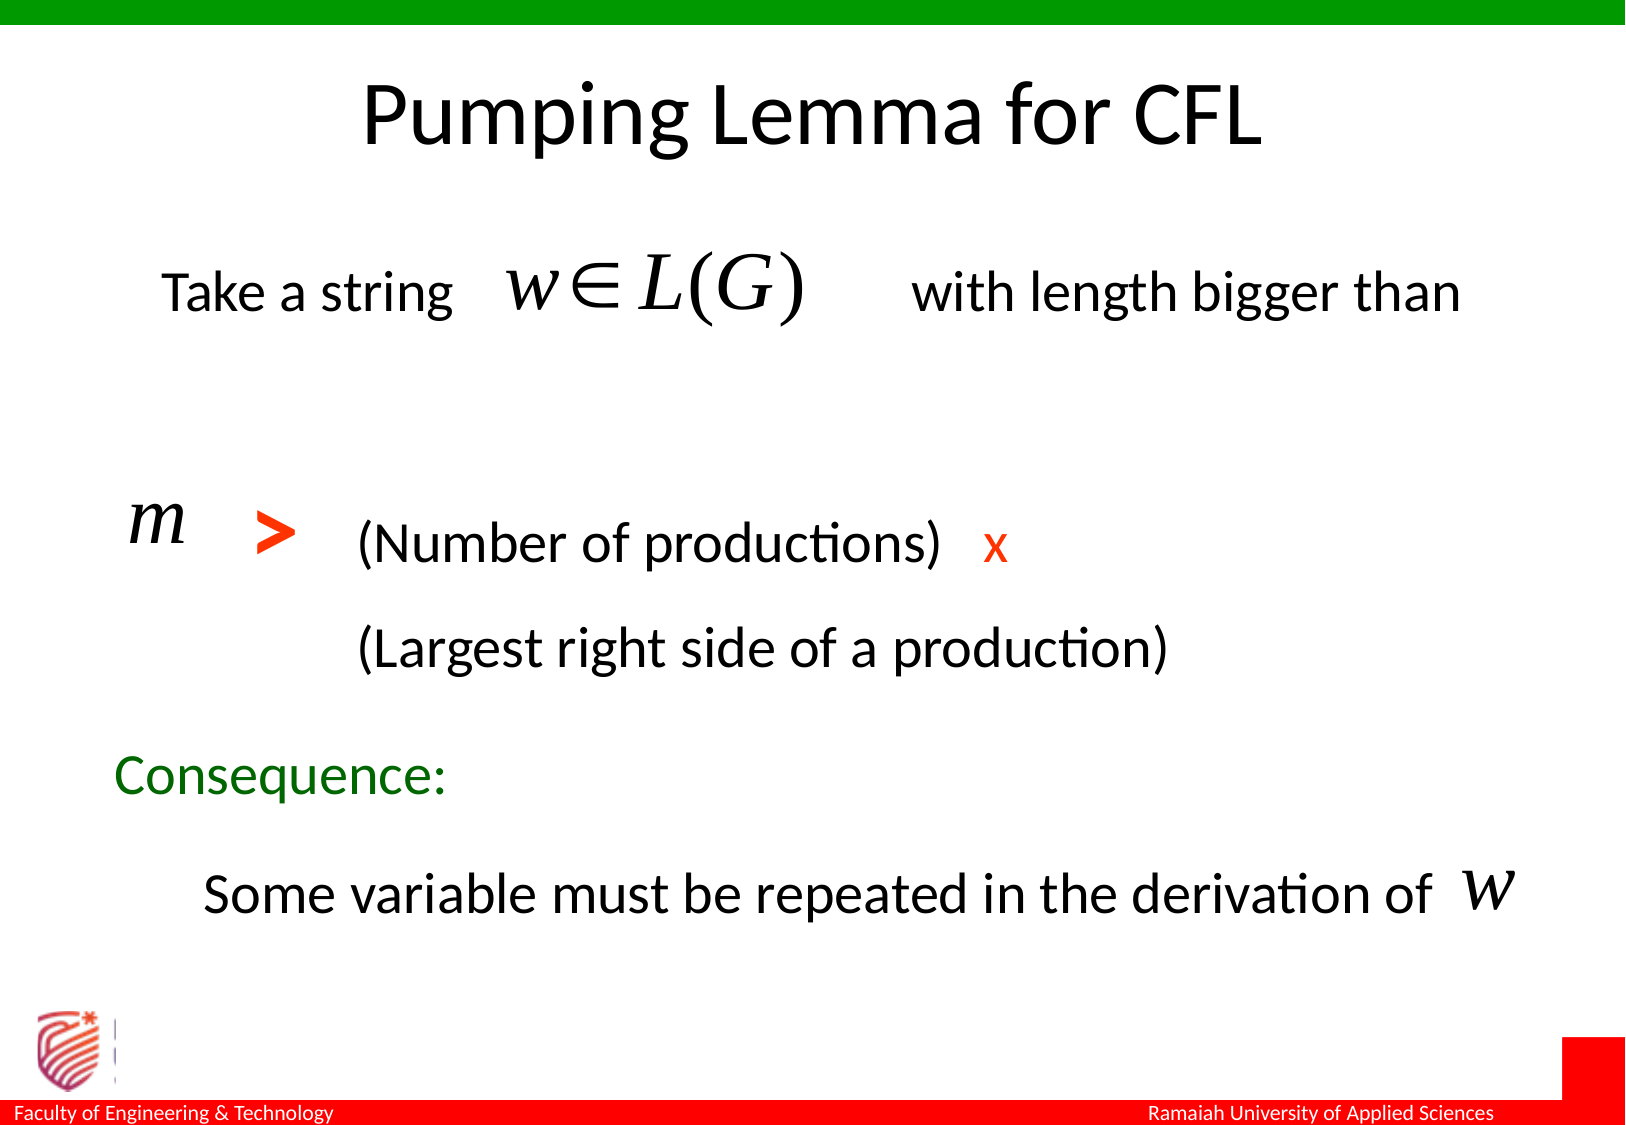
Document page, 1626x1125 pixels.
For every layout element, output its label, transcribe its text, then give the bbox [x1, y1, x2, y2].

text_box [1455, 865, 1517, 917]
text_box (Number of productions) x (Largest right side of a production) [341, 462, 1524, 687]
text_box Some variable must be repeated in the derivation of [189, 847, 1465, 933]
text_box Take a string with length bigger than [146, 246, 496, 331]
text_box > [235, 457, 315, 592]
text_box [124, 499, 190, 551]
picture [37, 1011, 116, 1092]
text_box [499, 244, 809, 333]
text_box Take a string with length bigger than [810, 246, 1508, 331]
text_box Pumping Lemma for CFL [81, 45, 1544, 233]
text_box Consequence: [99, 729, 464, 814]
